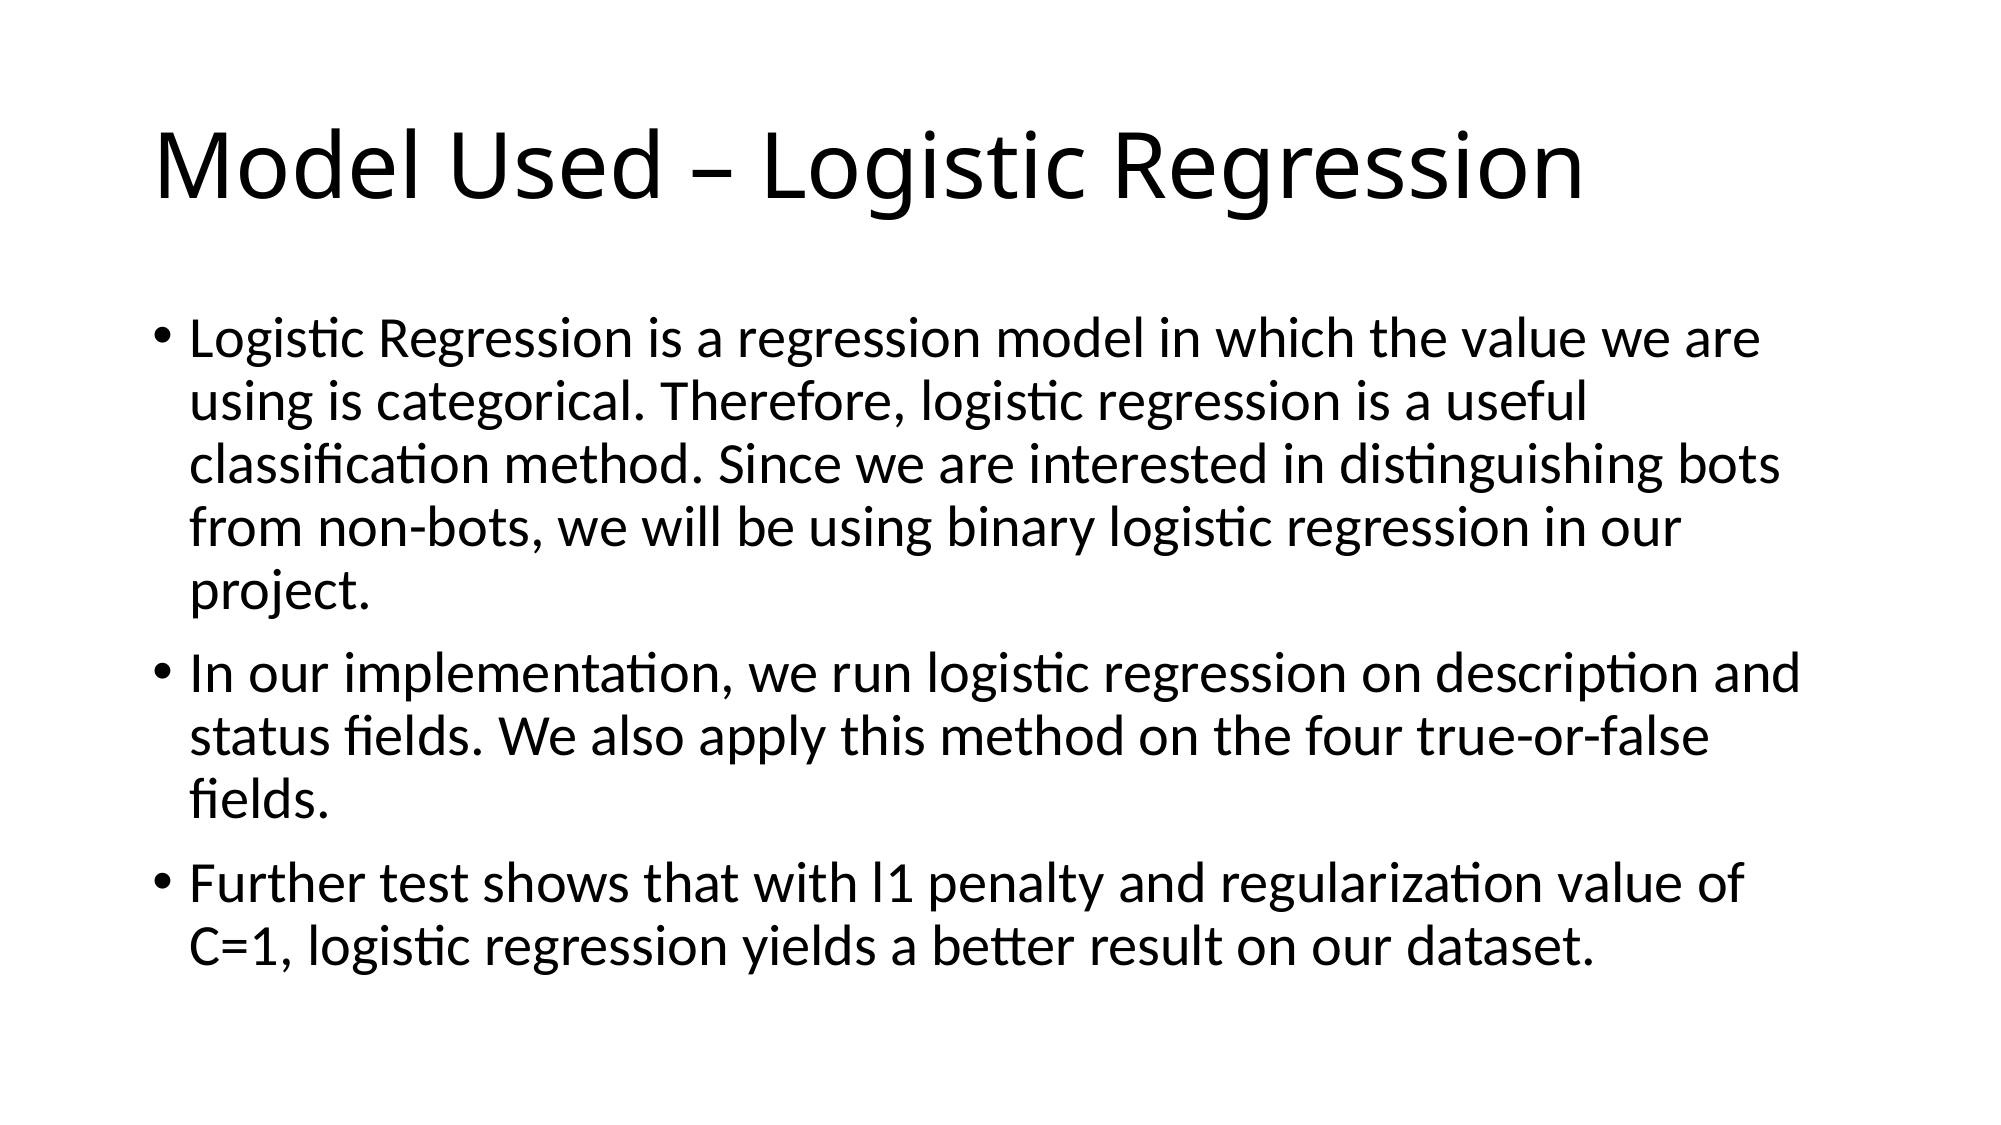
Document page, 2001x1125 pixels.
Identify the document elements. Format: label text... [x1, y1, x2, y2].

list Logistic Regression is a regression model in which the value we are using is categorical. Therefore, logistic regression is a useful classification method. Since we are interested in distinguishing bots from non-bots, we will be using binary logistic regression in our project. In our implementation, we run logistic regression on description and status fields. We also apply this method on the four true-or-false fields. Further test shows that with l1 penalty and regularization value of C=1, logistic regression yields a better result on our dataset. [137, 299, 1863, 1014]
title Model Used – Logistic Regression [137, 59, 1863, 278]
